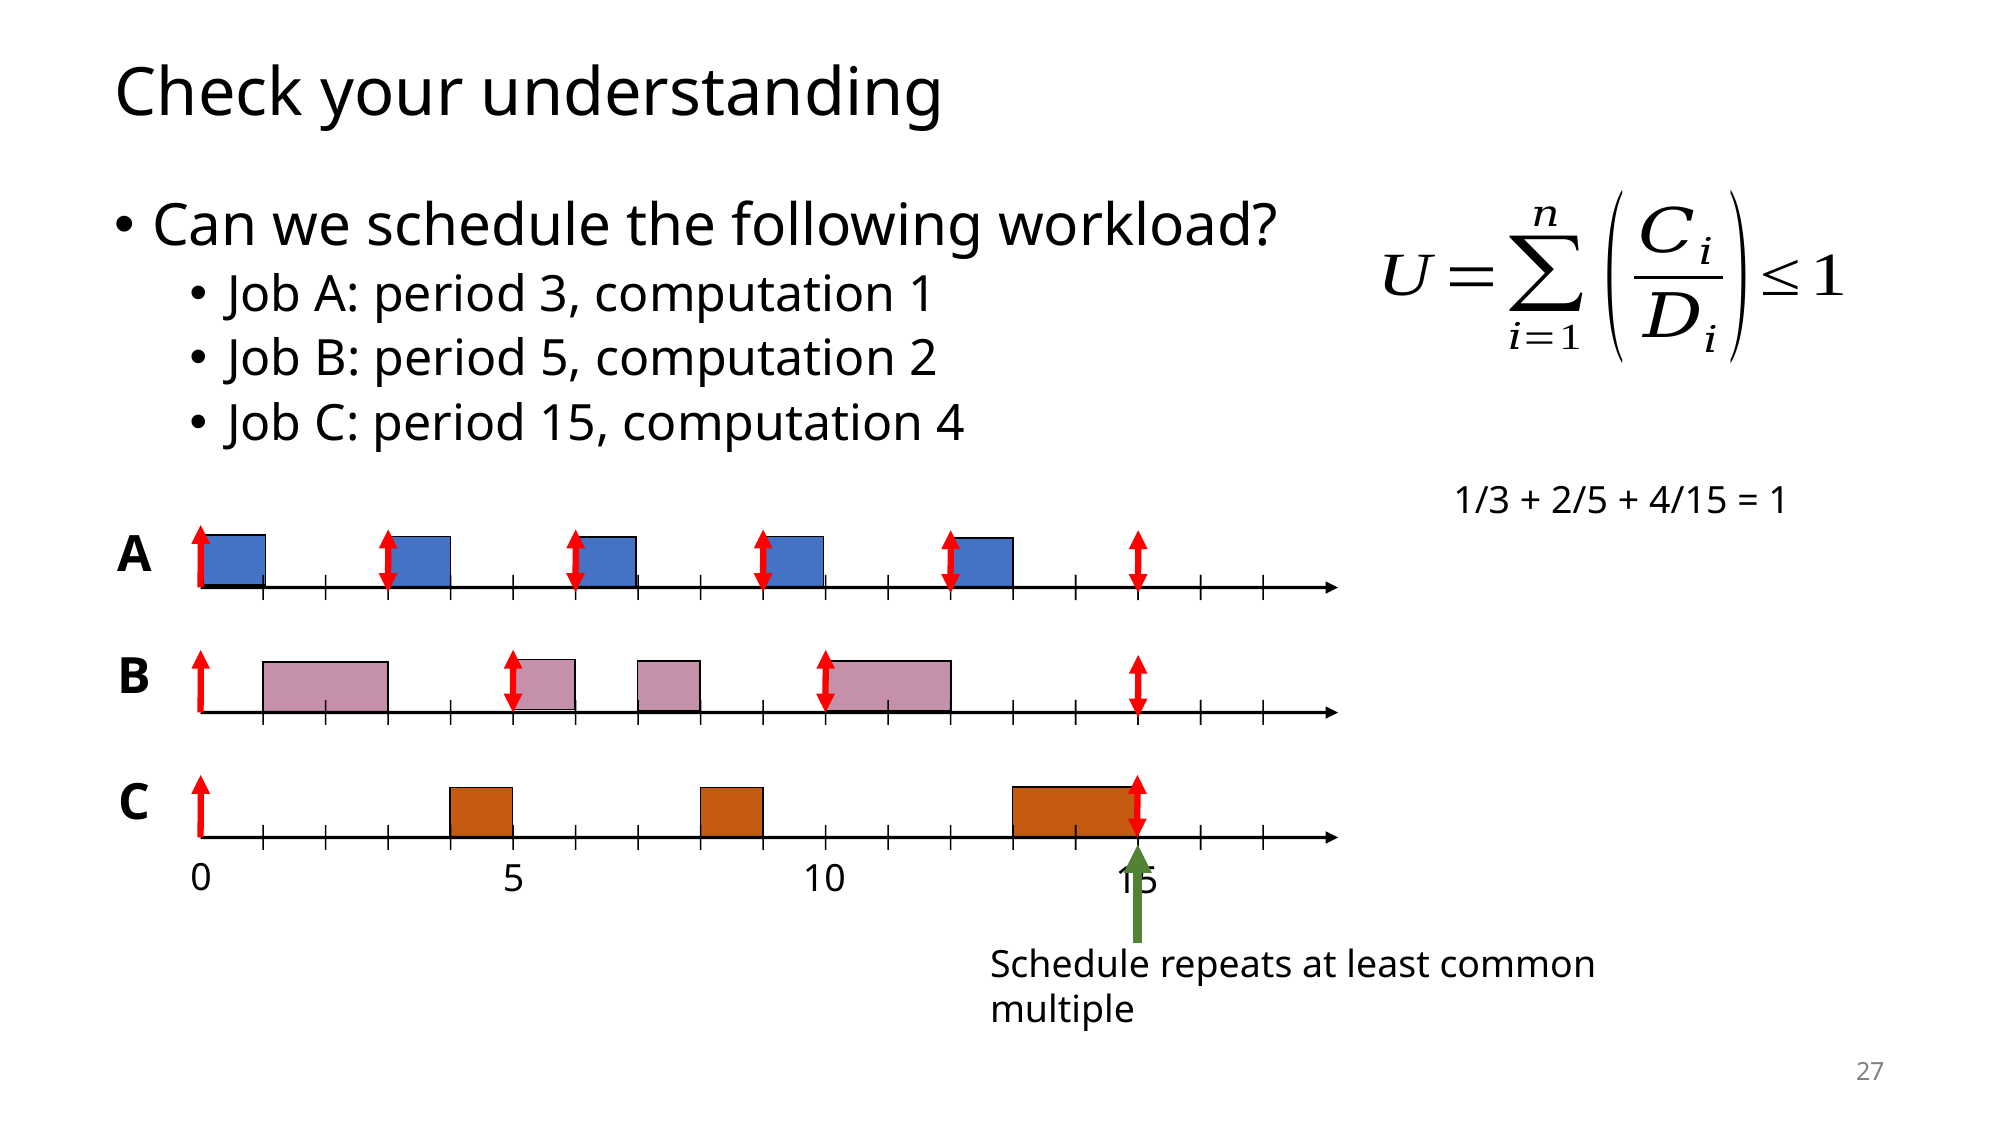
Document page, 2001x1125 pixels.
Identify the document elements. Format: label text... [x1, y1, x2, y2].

list Can we schedule the following workload? Job A: period 3, computation 1 Job B: period 5, computation 2 Job C: period 15, computation 4 [99, 187, 1900, 1013]
text_box 1/3 + 2/5 + 4/15 = 1 [1438, 468, 1875, 529]
text_box Schedule repeats at least common multiple [975, 932, 1719, 1037]
text_box A [102, 514, 181, 590]
slide_number 27 [1749, 1042, 1900, 1103]
text_box B [102, 636, 175, 711]
title Check your understanding [99, 37, 1900, 150]
text_box C [103, 761, 175, 837]
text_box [175, 524, 1339, 910]
